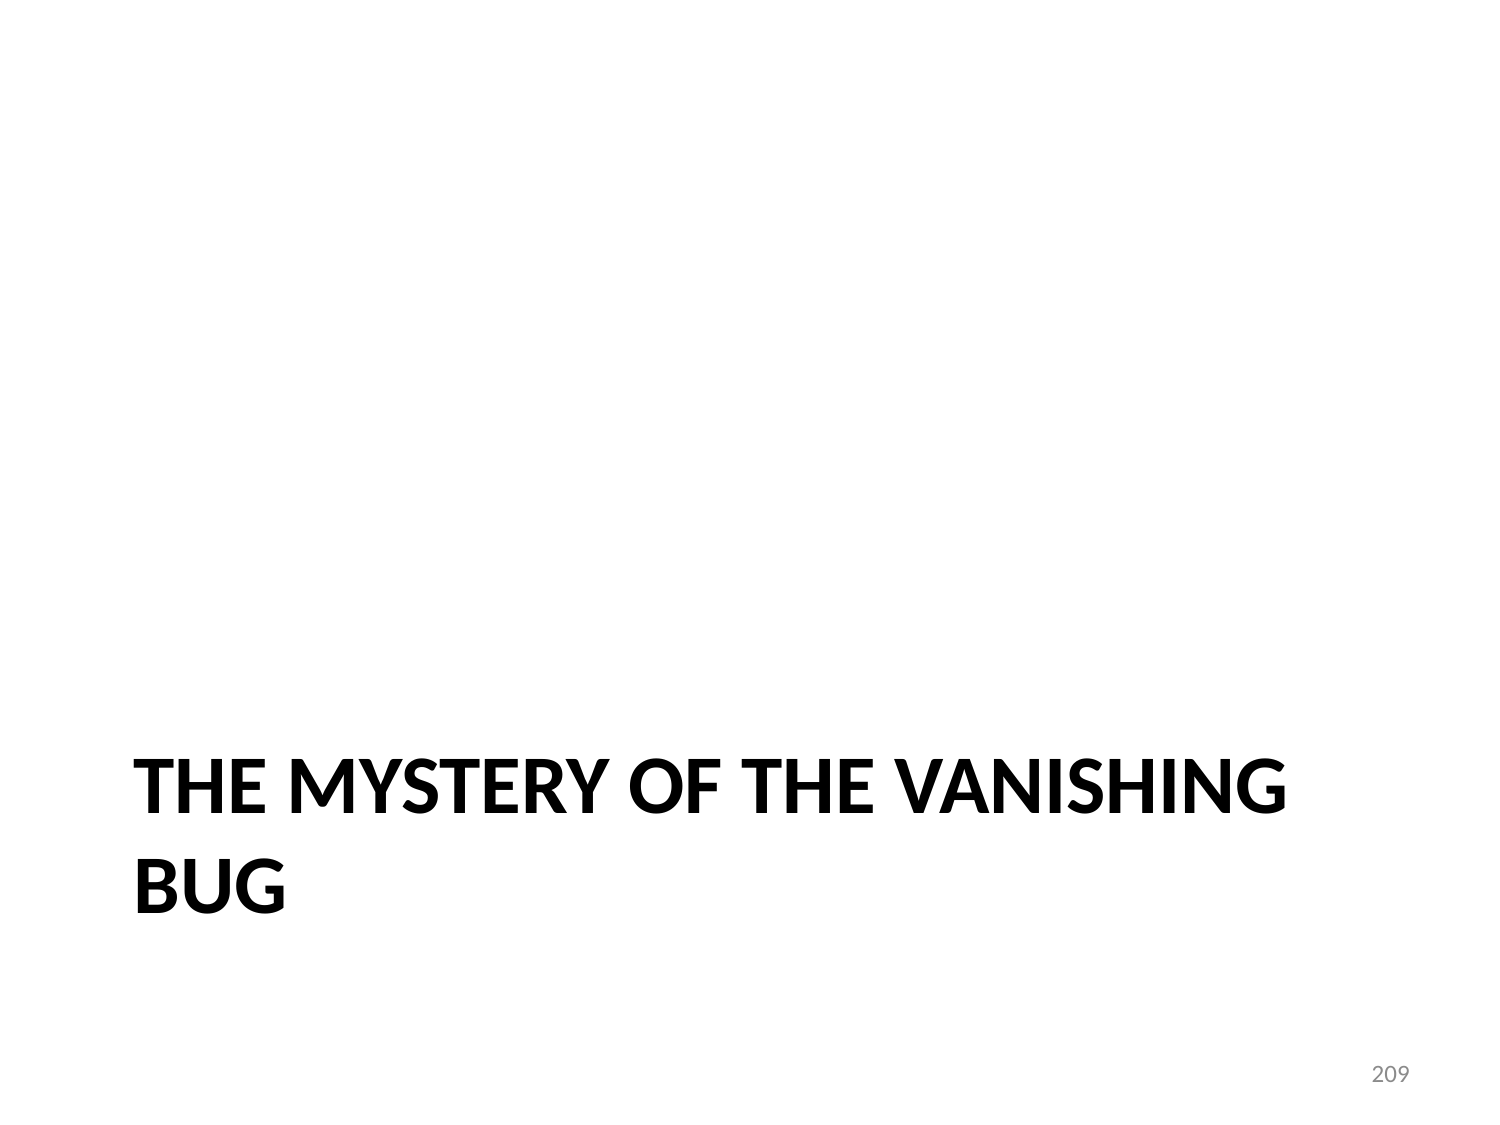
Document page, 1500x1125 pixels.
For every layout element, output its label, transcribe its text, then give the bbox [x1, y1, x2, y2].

title The mystery of the vanishing bug [118, 722, 1394, 947]
slide_number 209 [1074, 1042, 1425, 1103]
